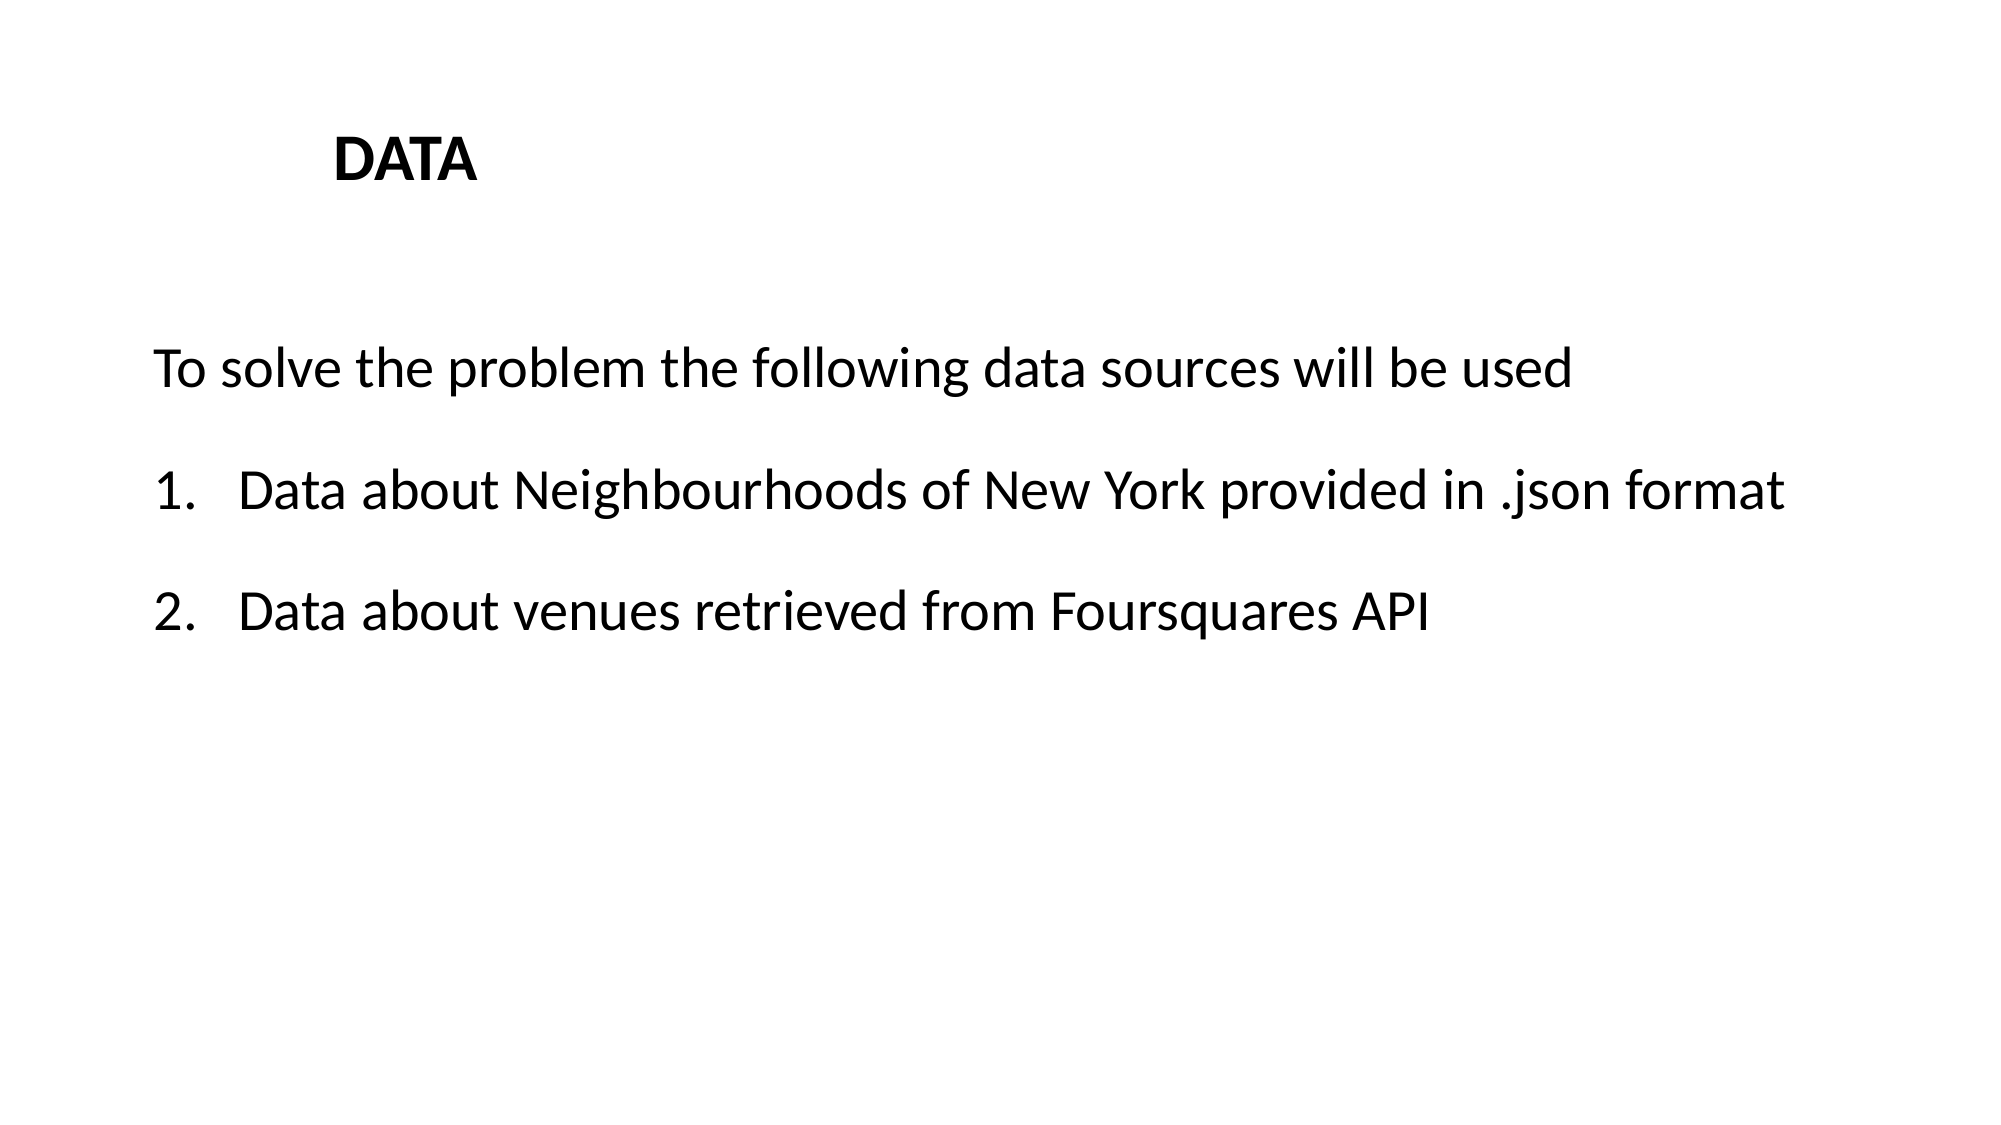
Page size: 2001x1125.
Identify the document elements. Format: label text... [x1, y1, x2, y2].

text_box DATA [318, 106, 493, 201]
text_box To solve the problem the following data sources will be used Data about Neighbourhoods of New York provided in .json format Data about venues retrieved from Foursquares API [139, 286, 1950, 650]
